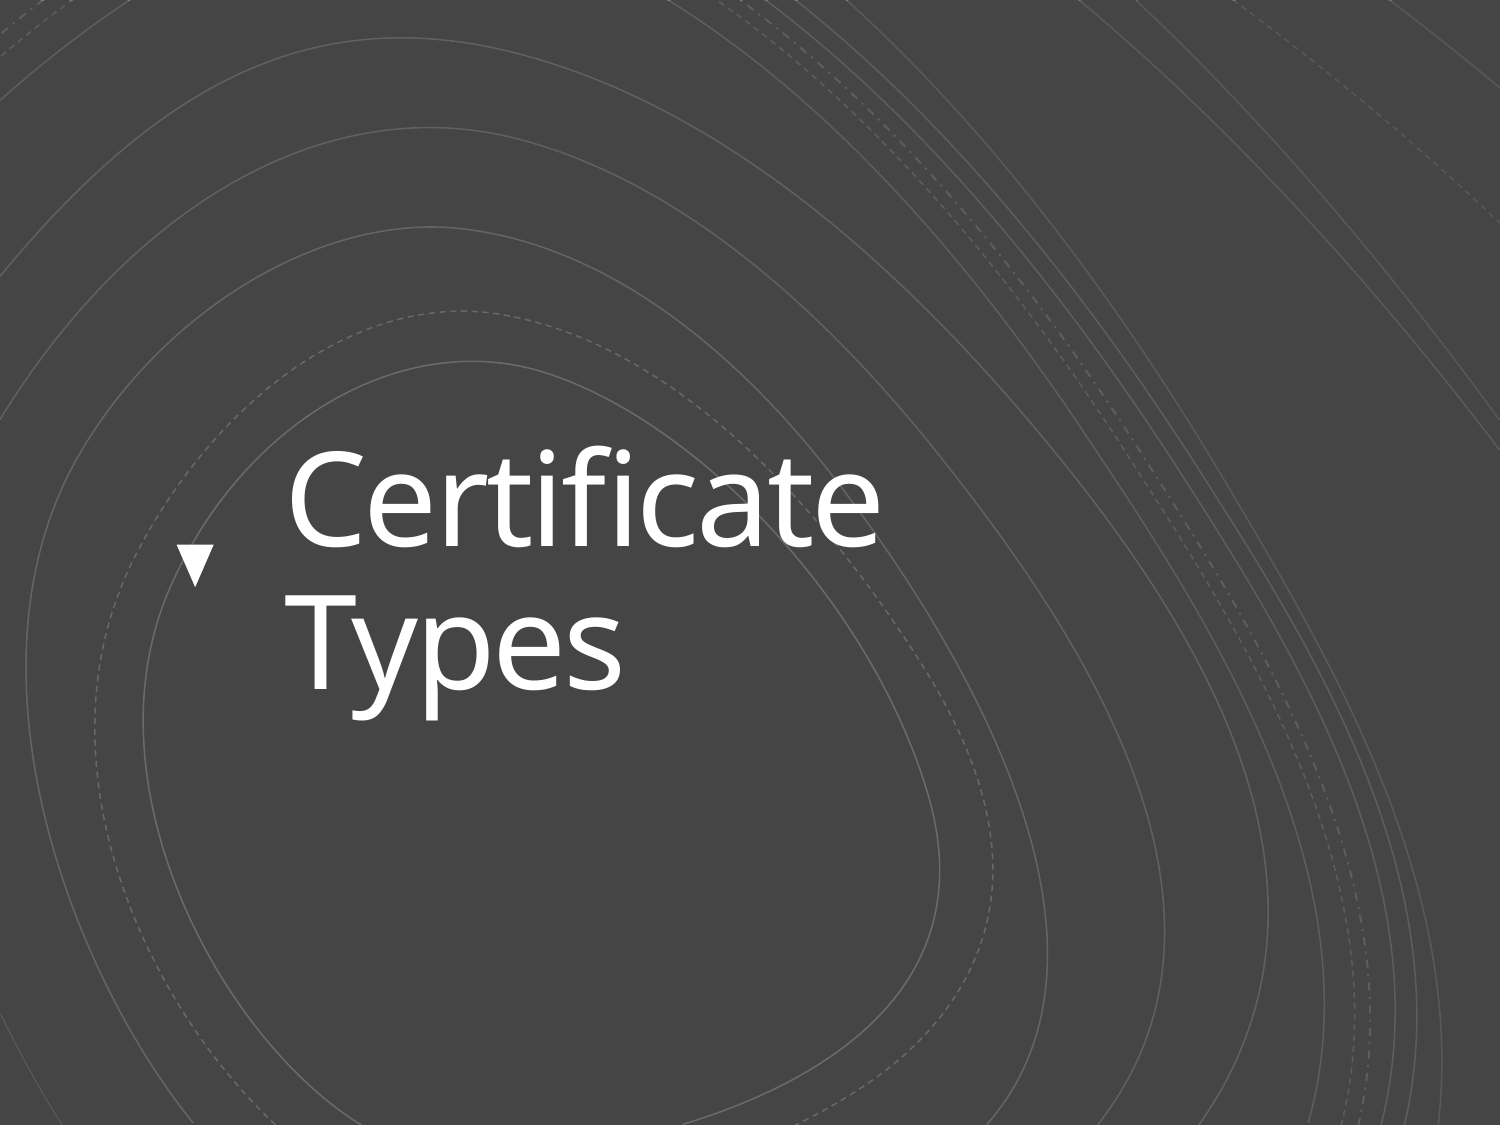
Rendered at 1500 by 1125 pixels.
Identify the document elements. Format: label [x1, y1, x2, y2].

text_box [0, 0, 1500, 1125]
